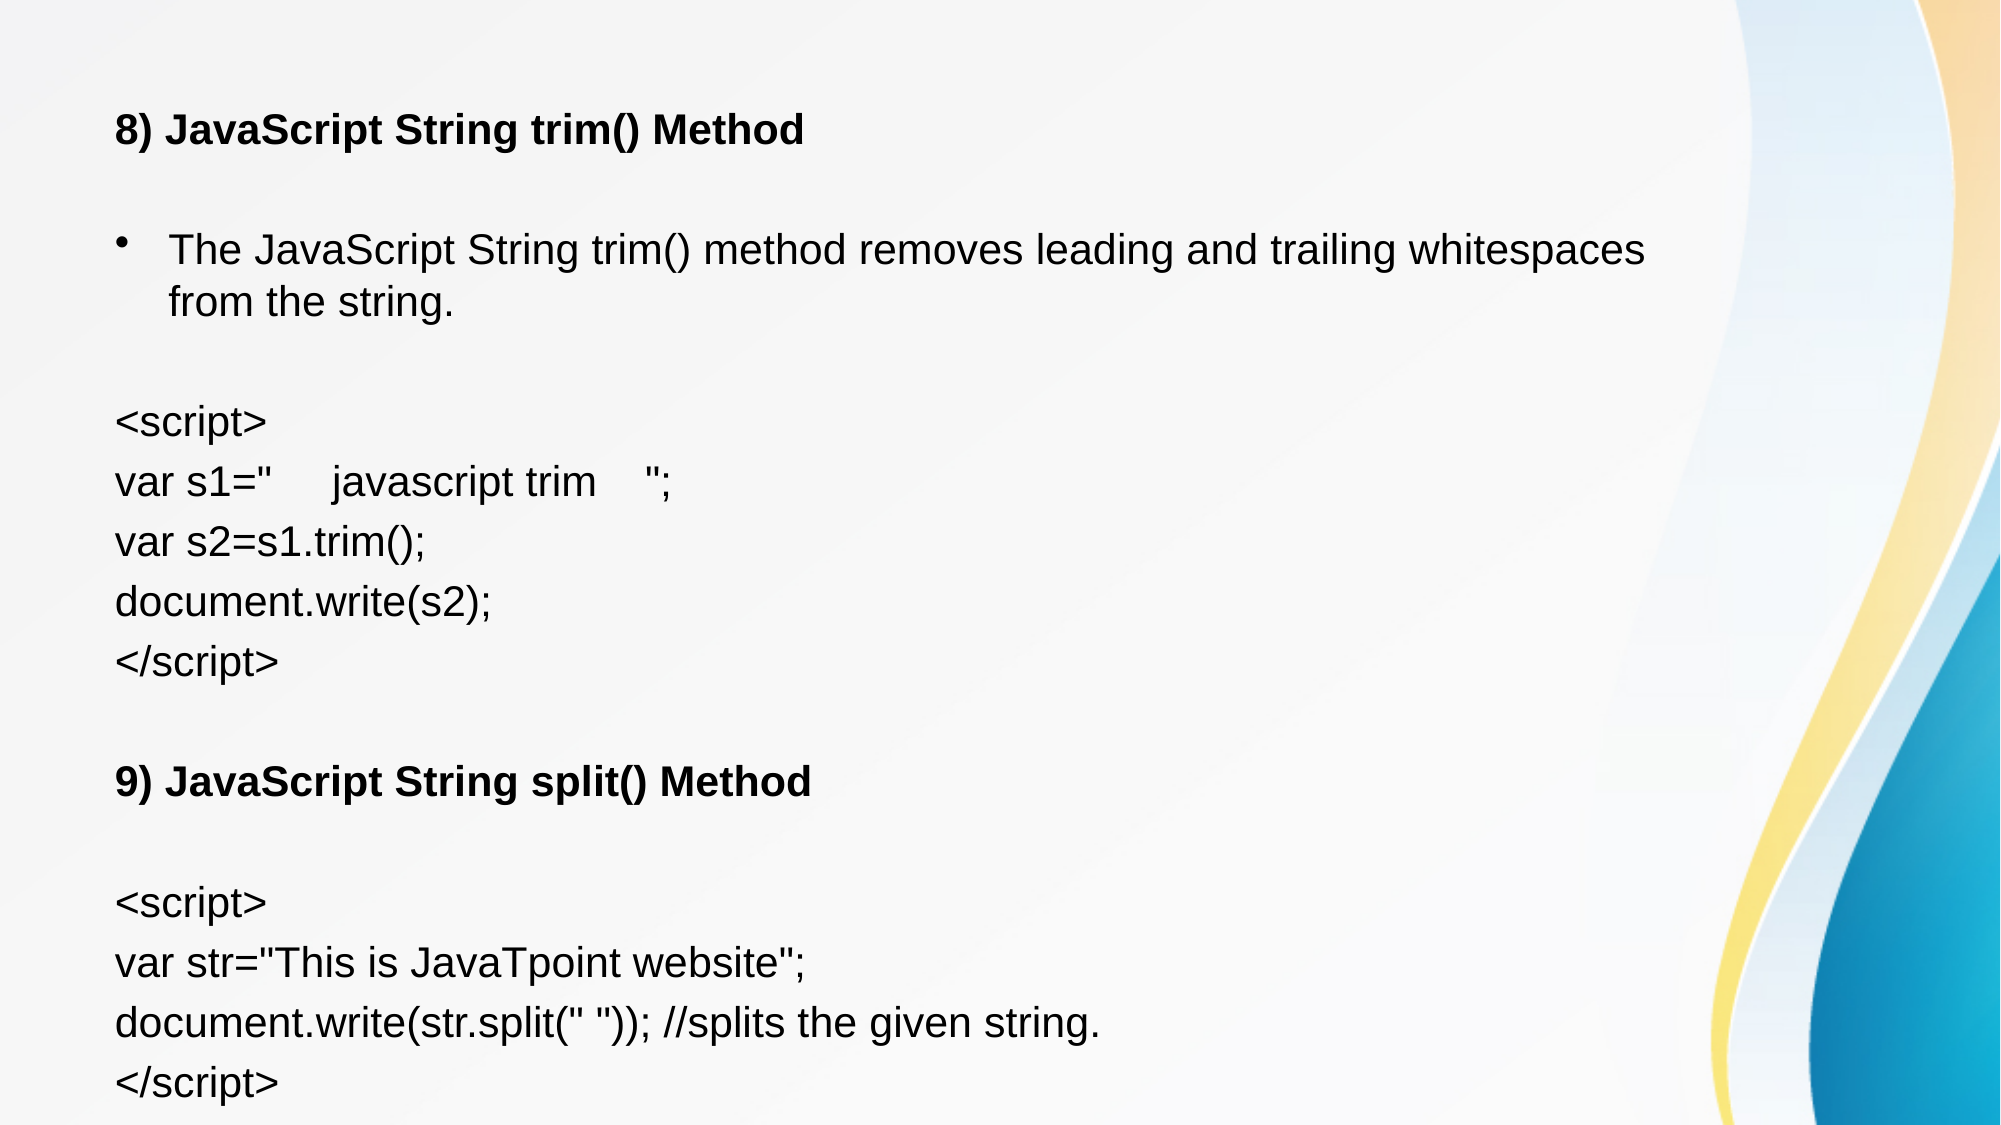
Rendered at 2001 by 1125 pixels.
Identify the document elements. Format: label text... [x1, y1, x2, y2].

list 8) JavaScript String trim() Method The JavaScript String trim() method removes leading and trailing whitespaces from the string. <script> var s1=" javascript trim "; var s2=s1.trim(); document.write(s2); </script> 9) JavaScript String split() Method <script> var str="This is JavaTpoint website"; document.write(str.split(" ")); //splits the given string. </script> [99, 93, 1751, 1125]
picture [0, 0, 2001, 1125]
